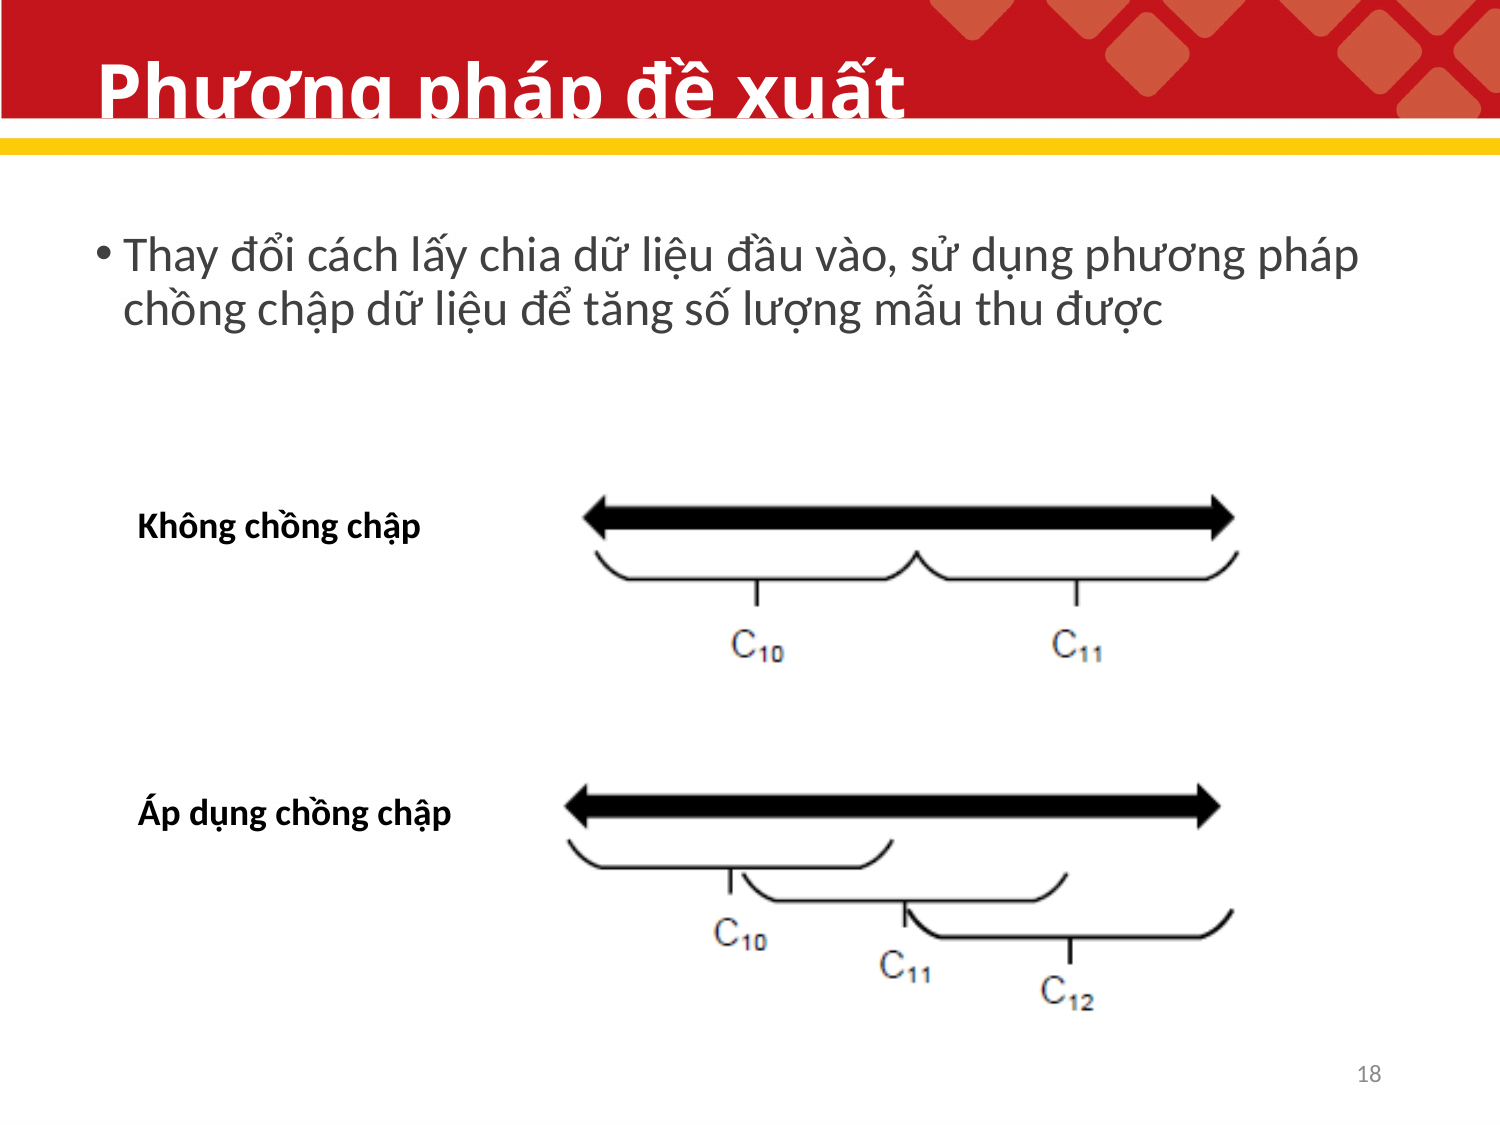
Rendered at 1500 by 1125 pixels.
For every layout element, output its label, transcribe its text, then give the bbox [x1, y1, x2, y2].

picture [0, 0, 1500, 1125]
text_box Áp dụng chồng chập [123, 780, 501, 841]
text_box Không chồng chập [123, 493, 532, 554]
title Phương pháp đề xuất [80, 0, 1397, 204]
slide_number 18 [1059, 1042, 1397, 1103]
list Thay đổi cách lấy chia dữ liệu đầu vào, sử dụng phương pháp chồng chập dữ liệu để tăng số lượng mẫu thu được [80, 220, 1397, 1025]
